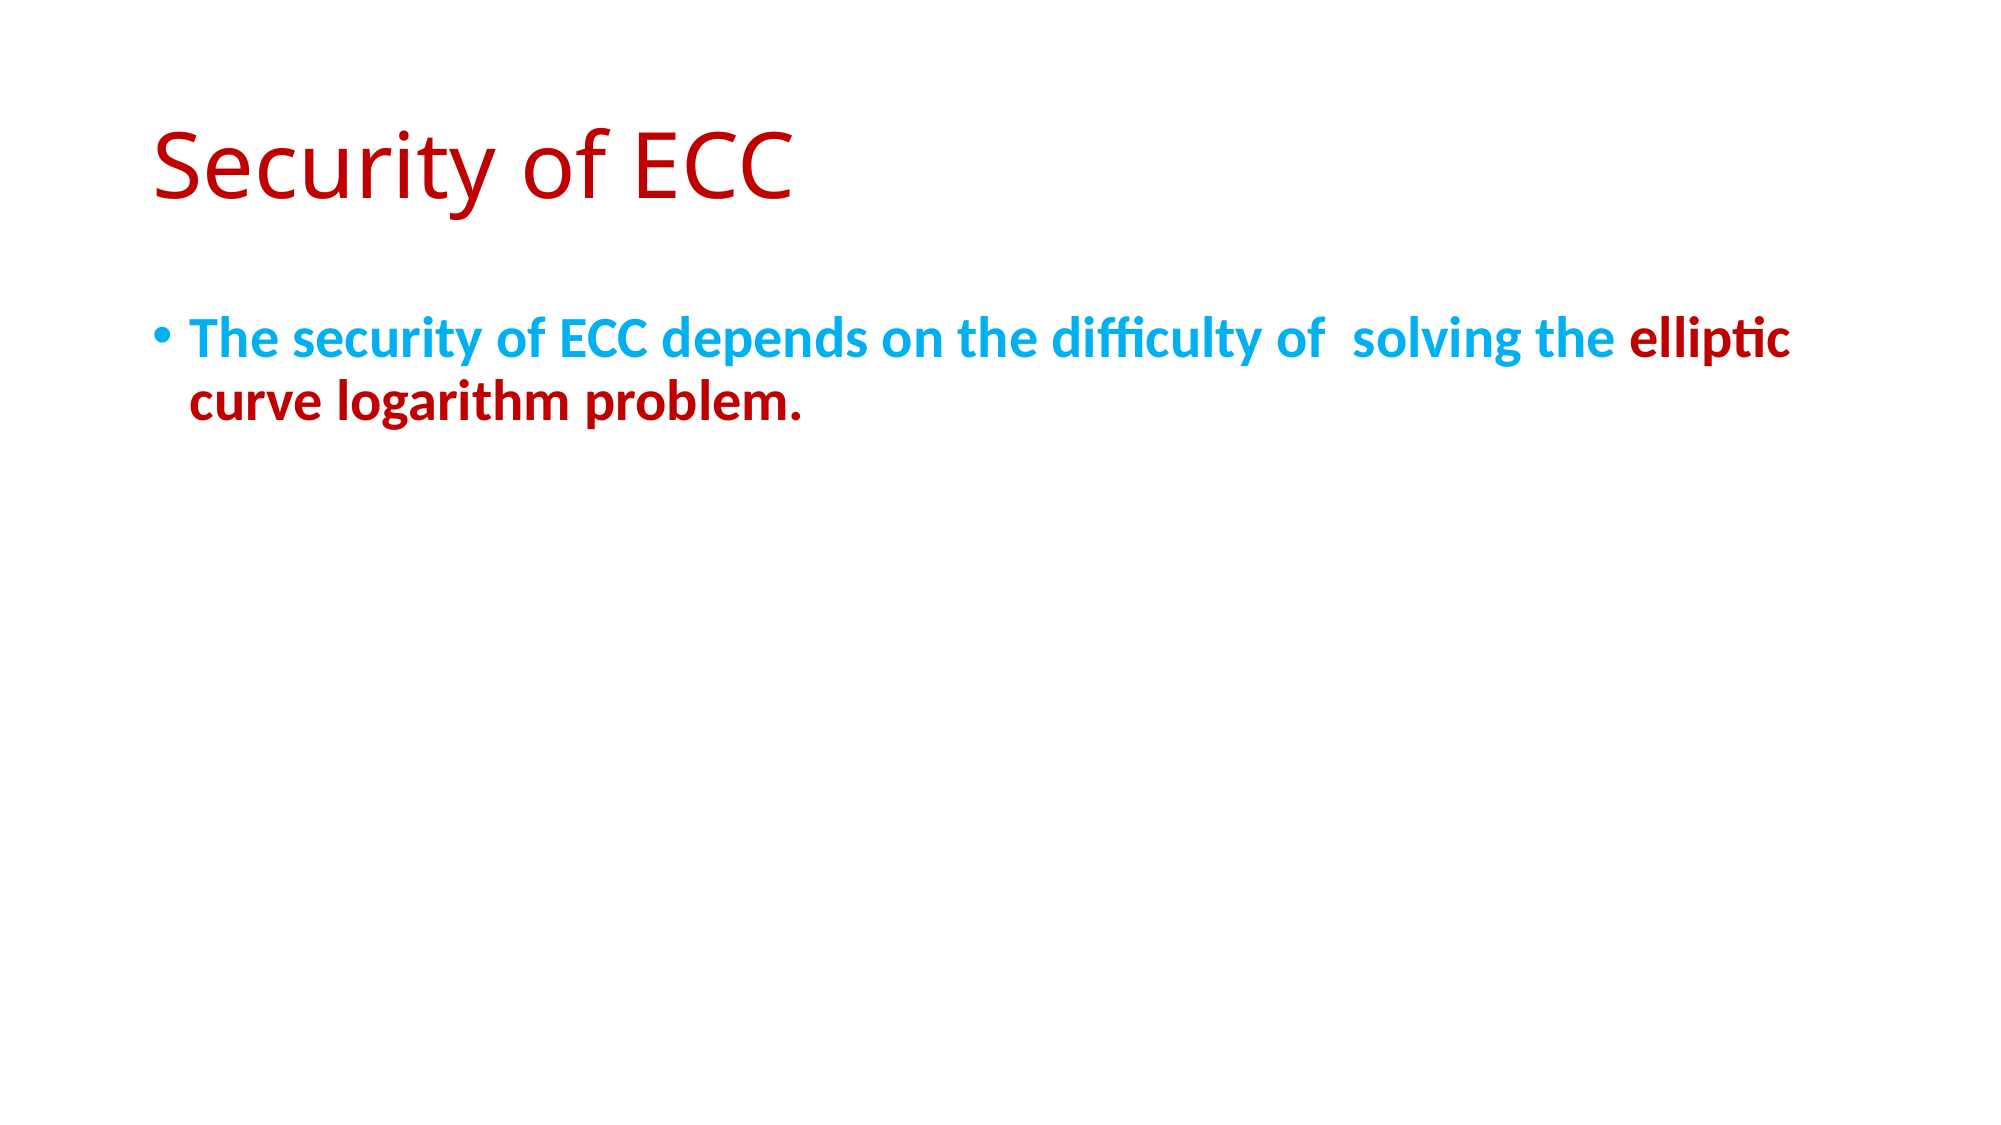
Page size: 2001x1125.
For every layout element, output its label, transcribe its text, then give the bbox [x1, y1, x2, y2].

list The security of ECC depends on the difficulty of solving the elliptic curve logarithm problem. [137, 299, 1863, 1014]
title Security of ECC [137, 59, 1863, 278]
